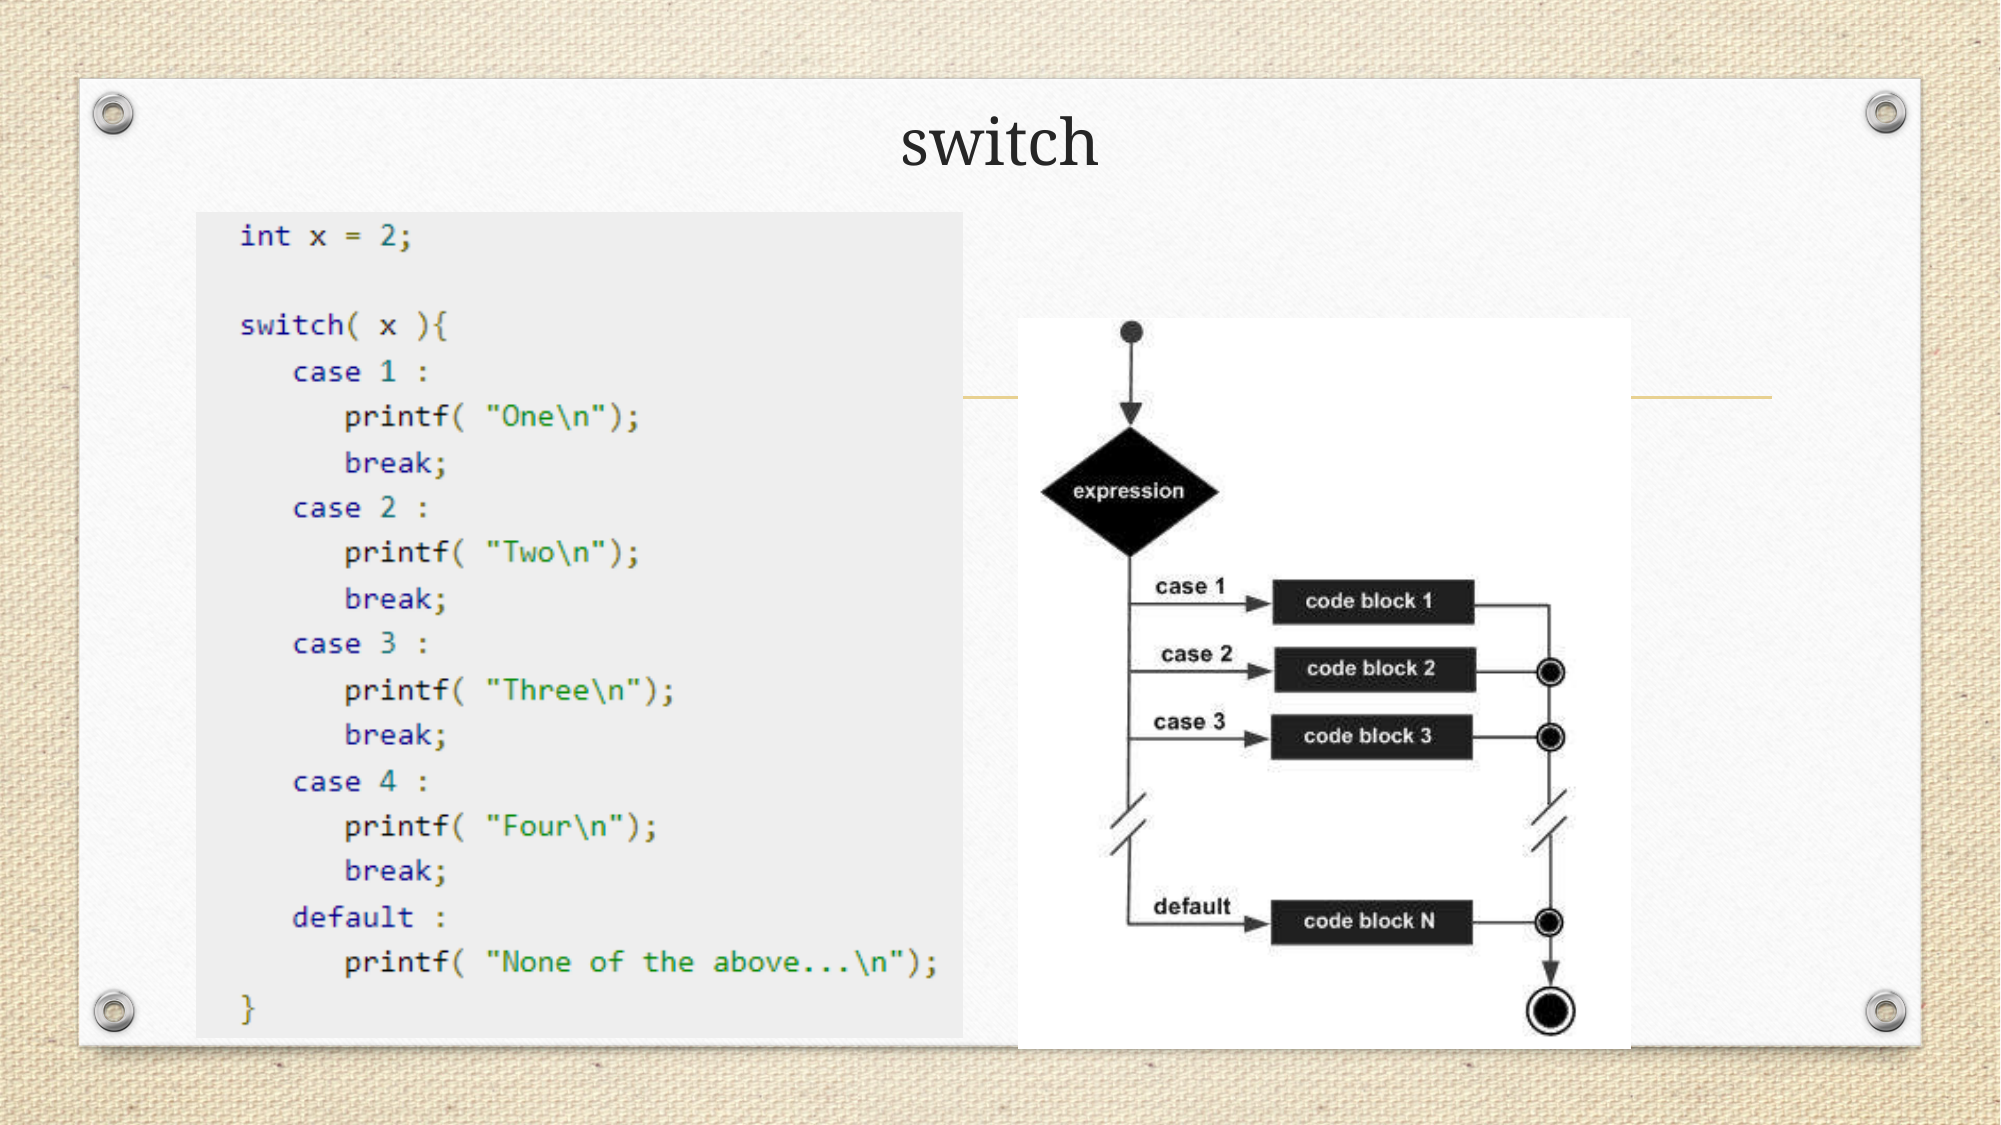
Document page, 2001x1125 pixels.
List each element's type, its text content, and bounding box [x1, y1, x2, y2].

title switch [212, 93, 1788, 186]
picture [0, 0, 2001, 1125]
